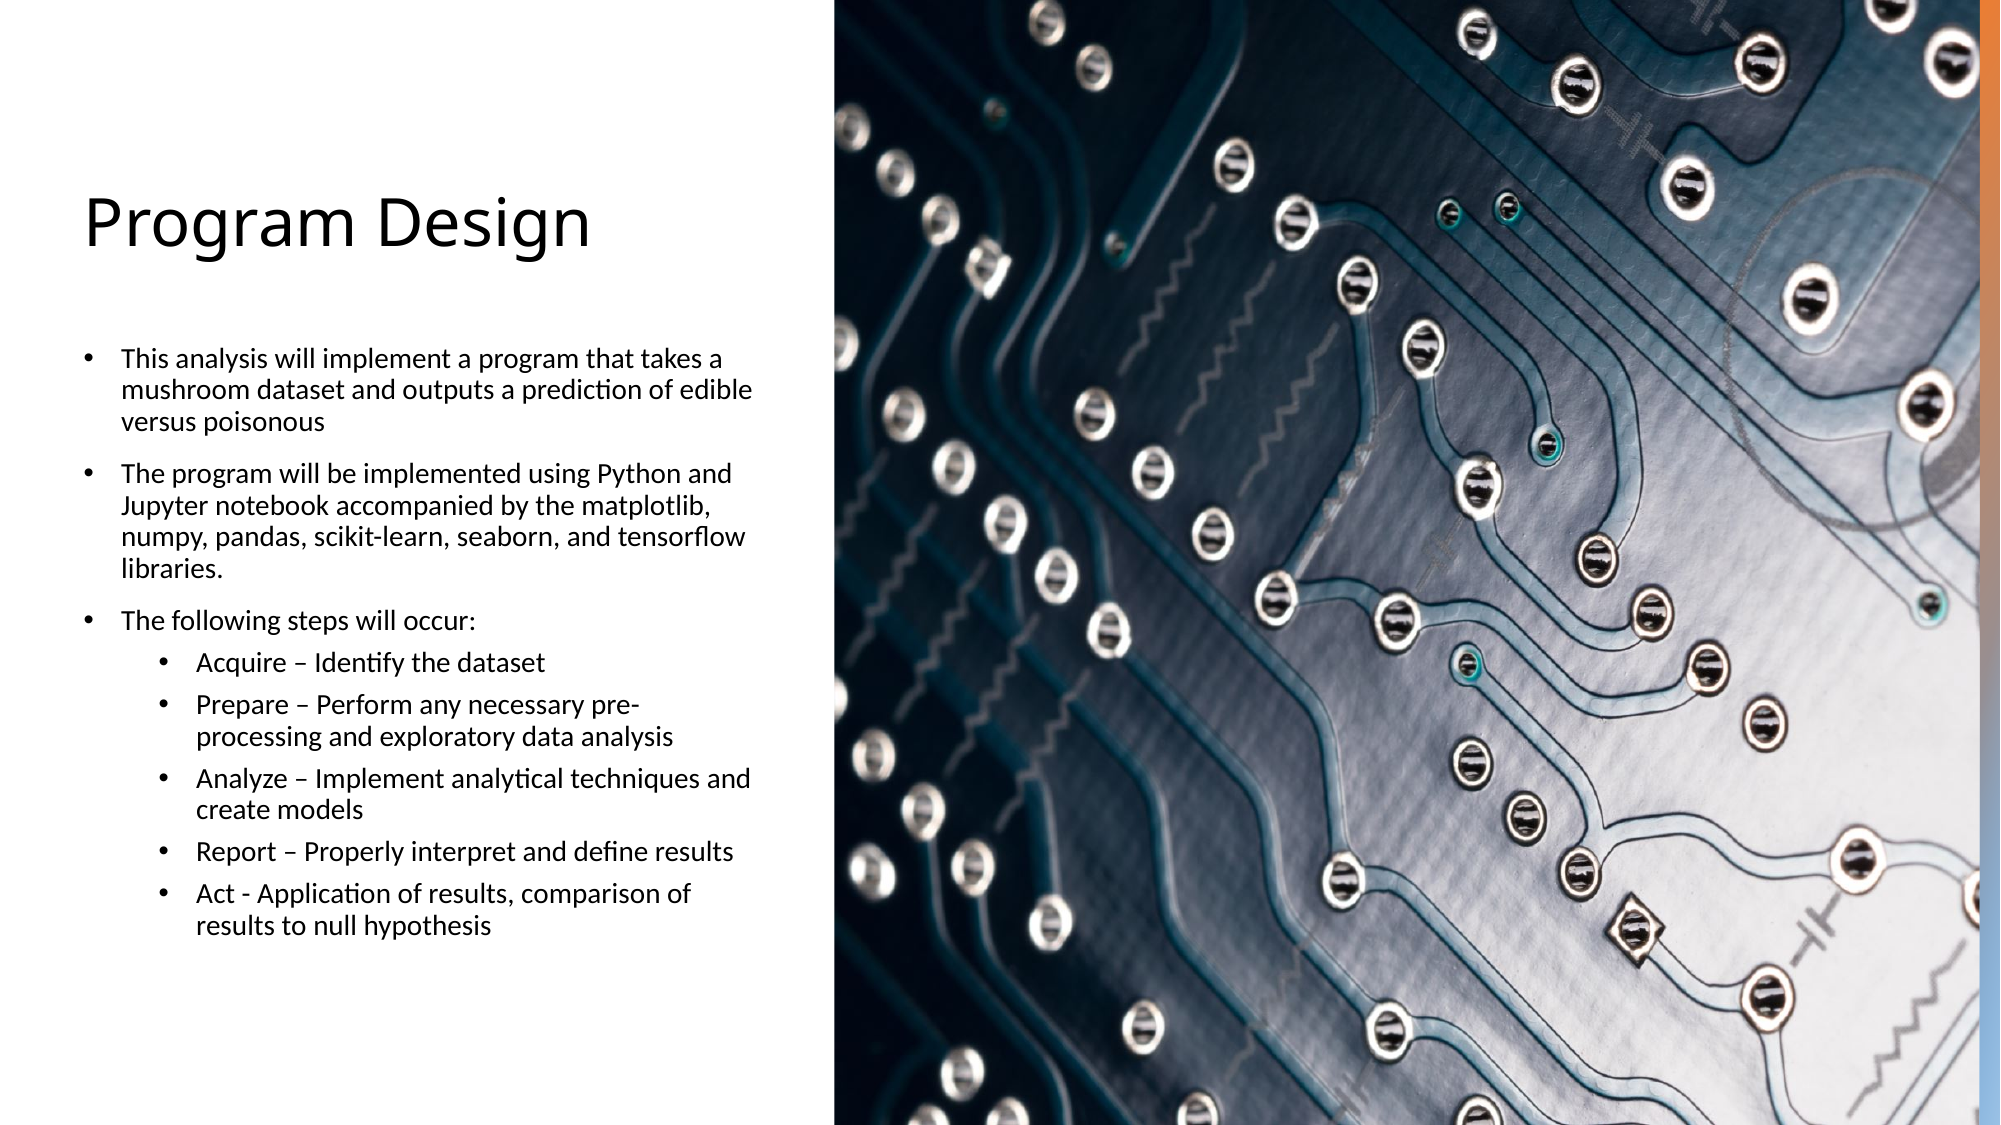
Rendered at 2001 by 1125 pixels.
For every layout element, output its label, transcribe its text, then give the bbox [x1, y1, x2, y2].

title Program Design [68, 158, 636, 269]
list This analysis will implement a program that takes a mushroom dataset and outputs a prediction of edible versus poisonous The program will be implemented using Python and Jupyter notebook accompanied by the matplotlib, numpy, pandas, scikit-learn, seaborn, and tensorflow libraries. The following steps will occur: Acquire – Identify the dataset Prepare – Perform any necessary pre-processing and exploratory data analysis Analyze – Implement analytical techniques and create models Report – Properly interpret and define results Act - Application of results, comparison of results to null hypothesis [68, 335, 775, 1002]
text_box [1979, 0, 2000, 1125]
picture [834, 0, 1979, 1125]
